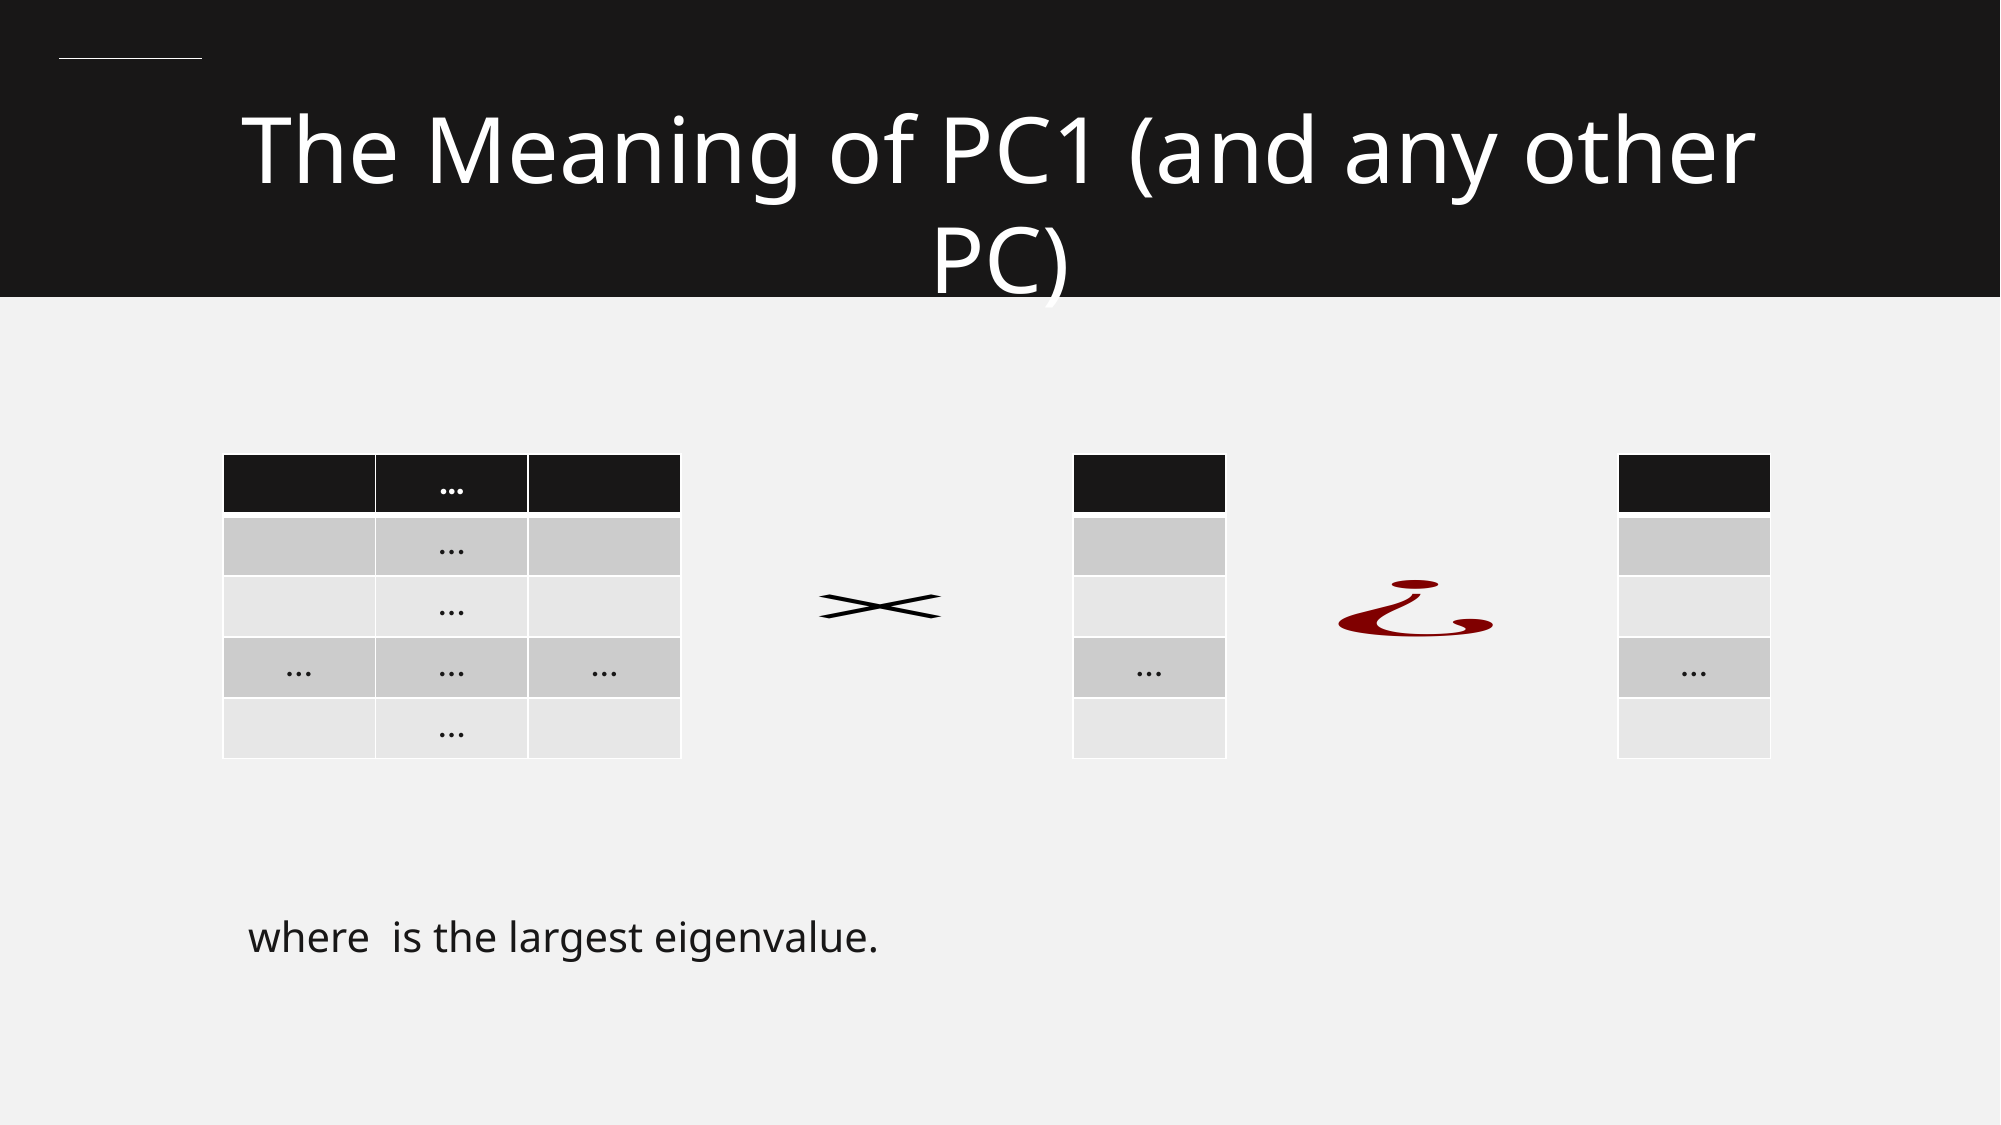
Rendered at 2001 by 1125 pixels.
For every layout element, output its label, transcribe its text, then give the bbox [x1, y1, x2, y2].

text_box [0, 0, 2000, 297]
text_box The Meaning of PC1 (and any other PC) [180, 84, 1820, 320]
